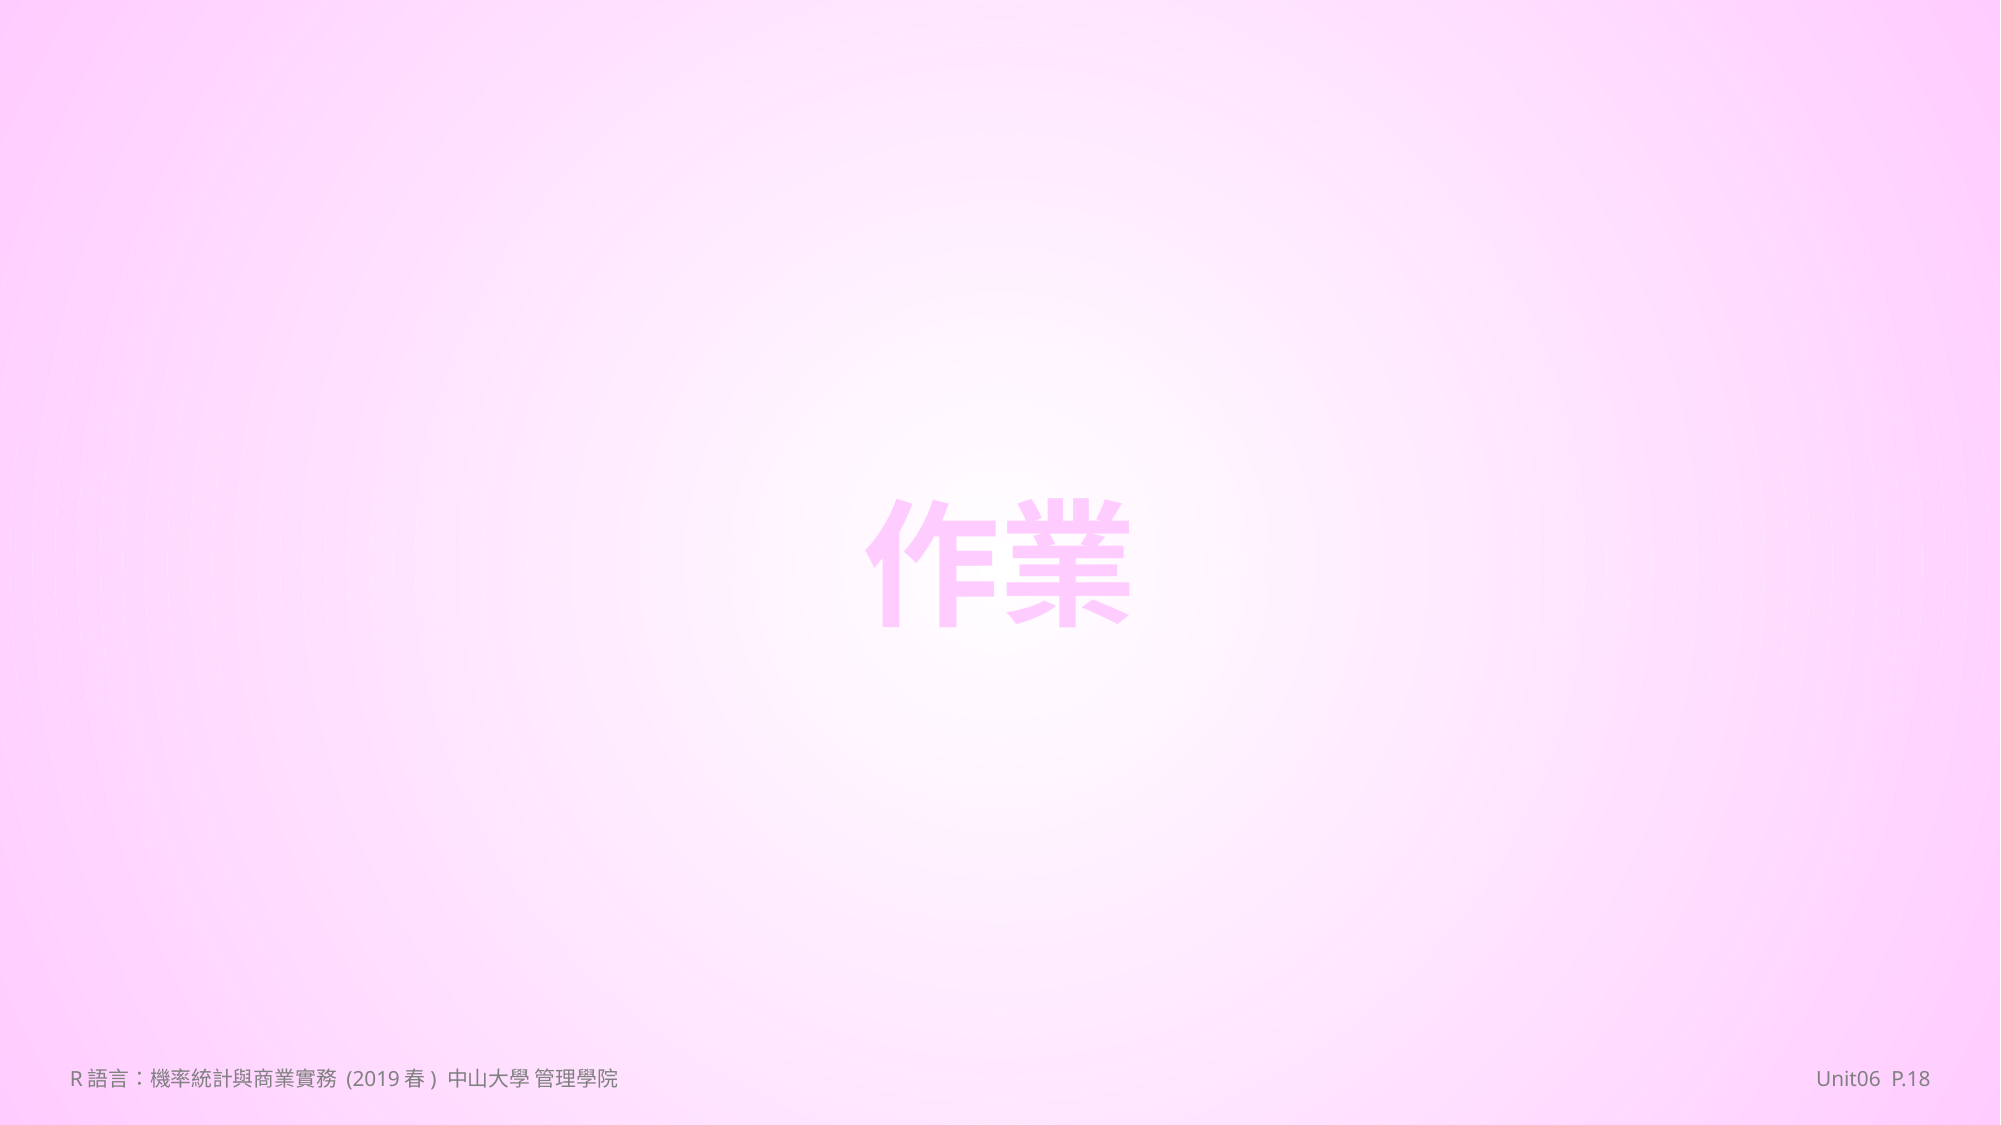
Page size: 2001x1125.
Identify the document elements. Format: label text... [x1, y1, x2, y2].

title 作業 [114, 479, 1886, 641]
